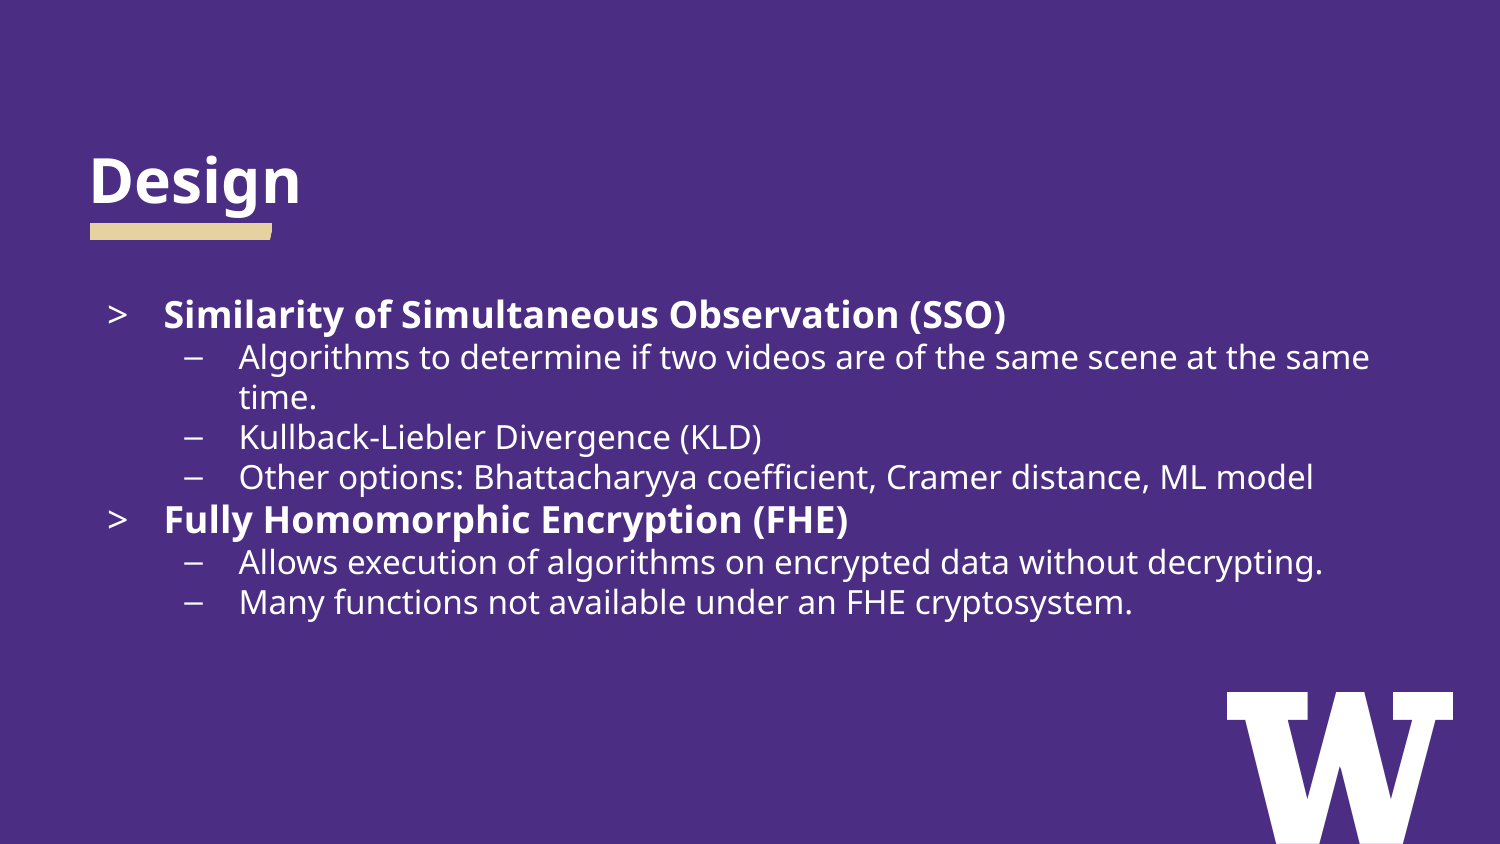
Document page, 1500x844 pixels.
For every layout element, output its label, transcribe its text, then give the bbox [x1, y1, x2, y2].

list Similarity of Simultaneous Observation (SSO) Algorithms to determine if two videos are of the same scene at the same time. Kullback-Liebler Divergence (KLD) Other options: Bhattacharyya coefficient, Cramer distance, ML model Fully Homomorphic Encryption (FHE) Allows execution of algorithms on encrypted data without decrypting. Many functions not available under an FHE cryptosystem. [73, 283, 1419, 794]
title Design [73, 60, 1419, 224]
picture [1227, 692, 1453, 844]
picture [90, 224, 272, 240]
